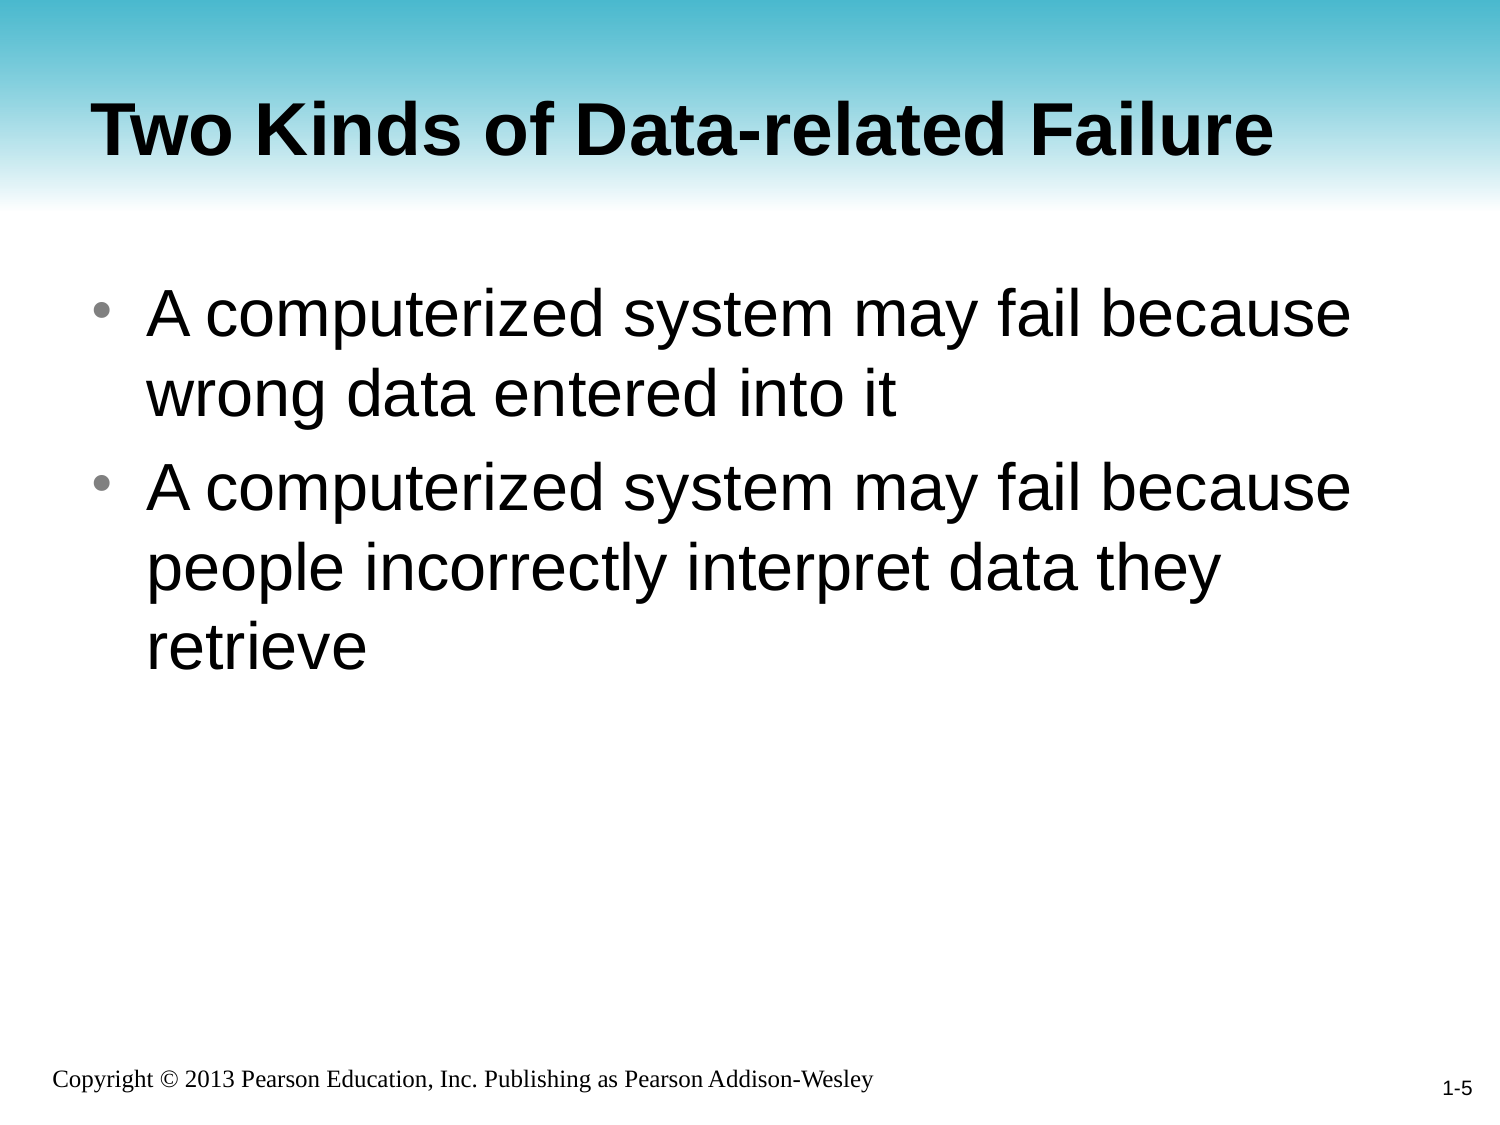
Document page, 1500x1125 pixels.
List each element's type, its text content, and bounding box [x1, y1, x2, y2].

list A computerized system may fail because wrong data entered into it A computerized system may fail because people incorrectly interpret data they retrieve [74, 262, 1438, 938]
slide_number 1-5 [1174, 1049, 1488, 1125]
title Two Kinds of Data-related Failure [74, 12, 1438, 238]
